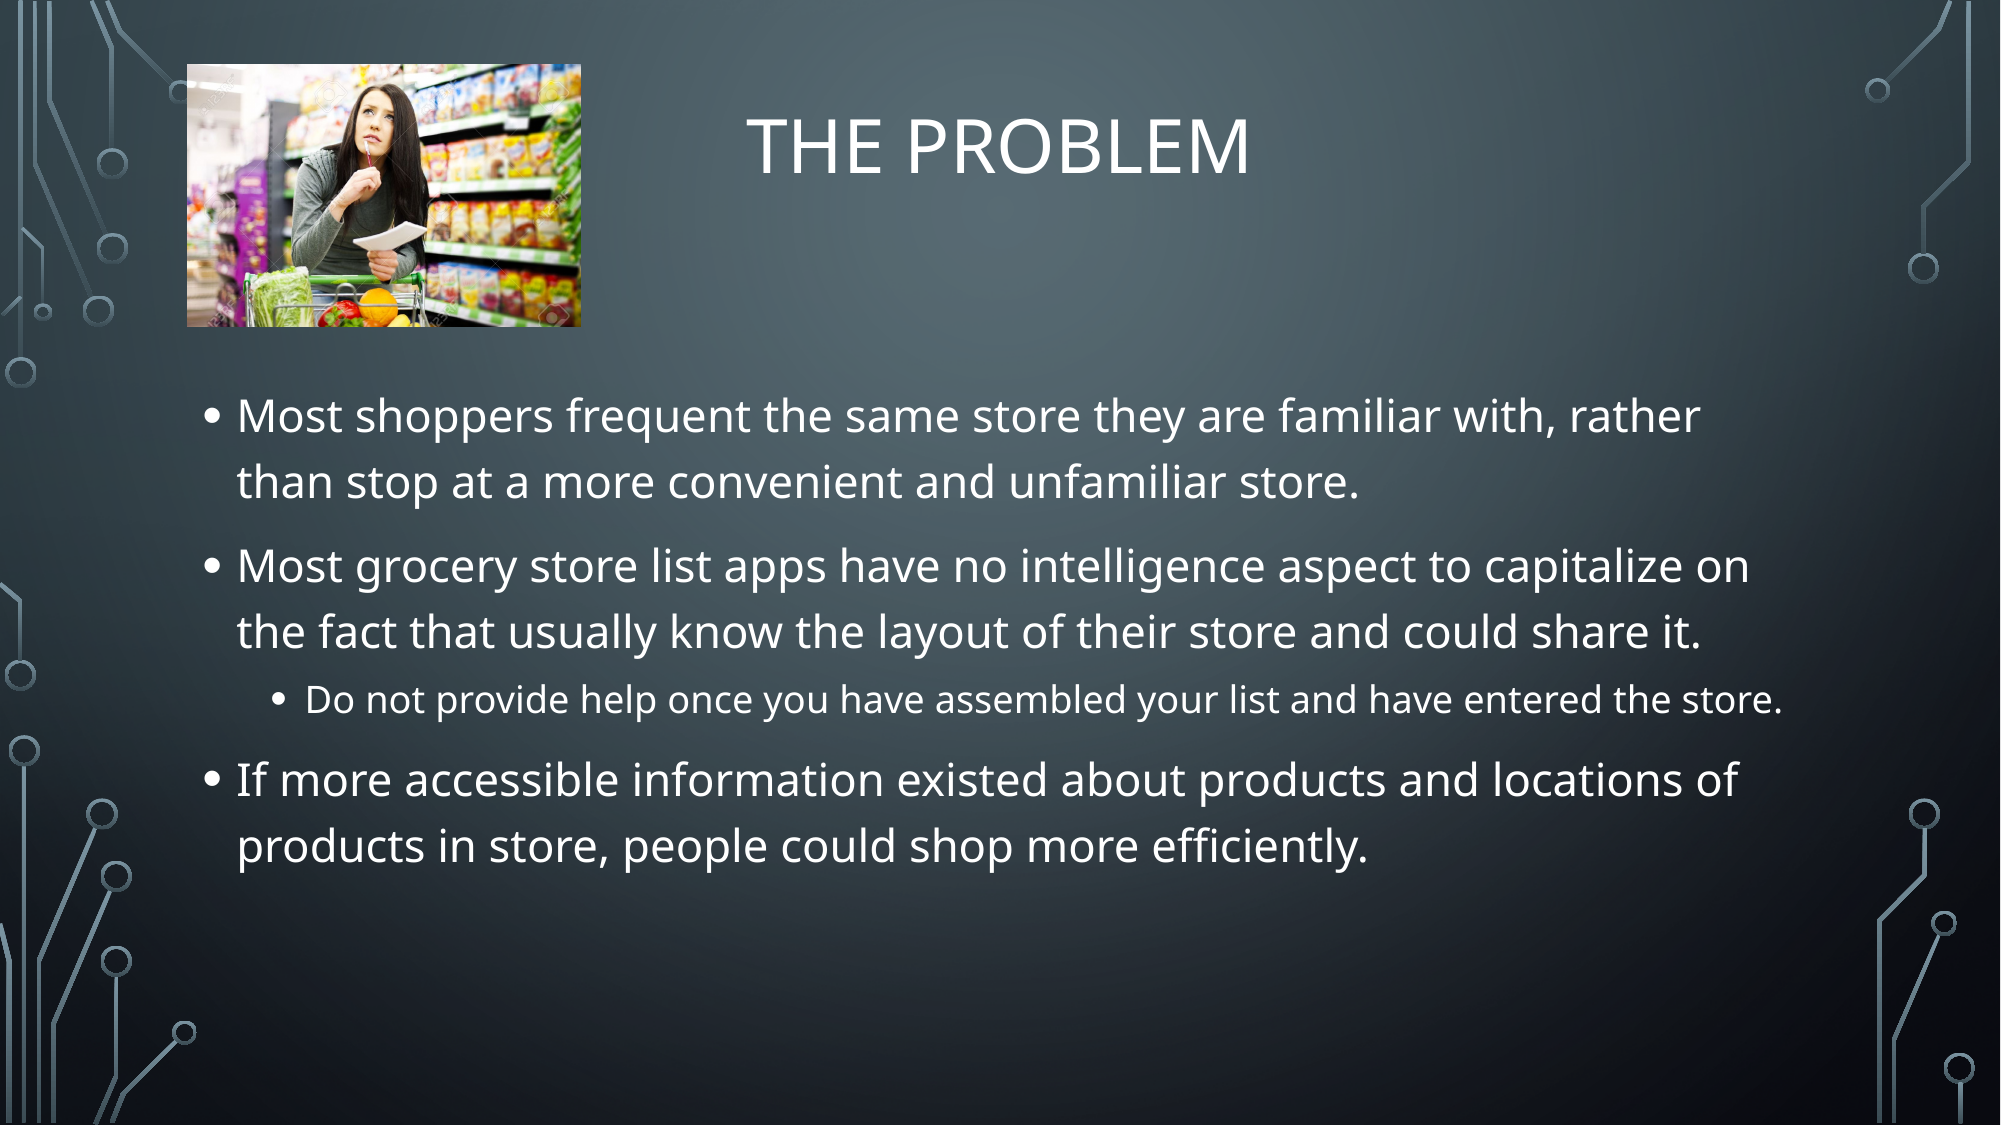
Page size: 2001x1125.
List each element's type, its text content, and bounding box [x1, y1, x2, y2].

title The Problem [187, 101, 1813, 369]
picture [186, 63, 581, 327]
list Most shoppers frequent the same store they are familiar with, rather than stop at a more convenient and unfamiliar store. Most grocery store list apps have no intelligence aspect to capitalize on the fact that usually know the layout of their store and could share it. Do not provide help once you have assembled your list and have entered the store. If more accessible information existed about products and locations of products in store, people could shop more efficiently. [187, 369, 1813, 950]
